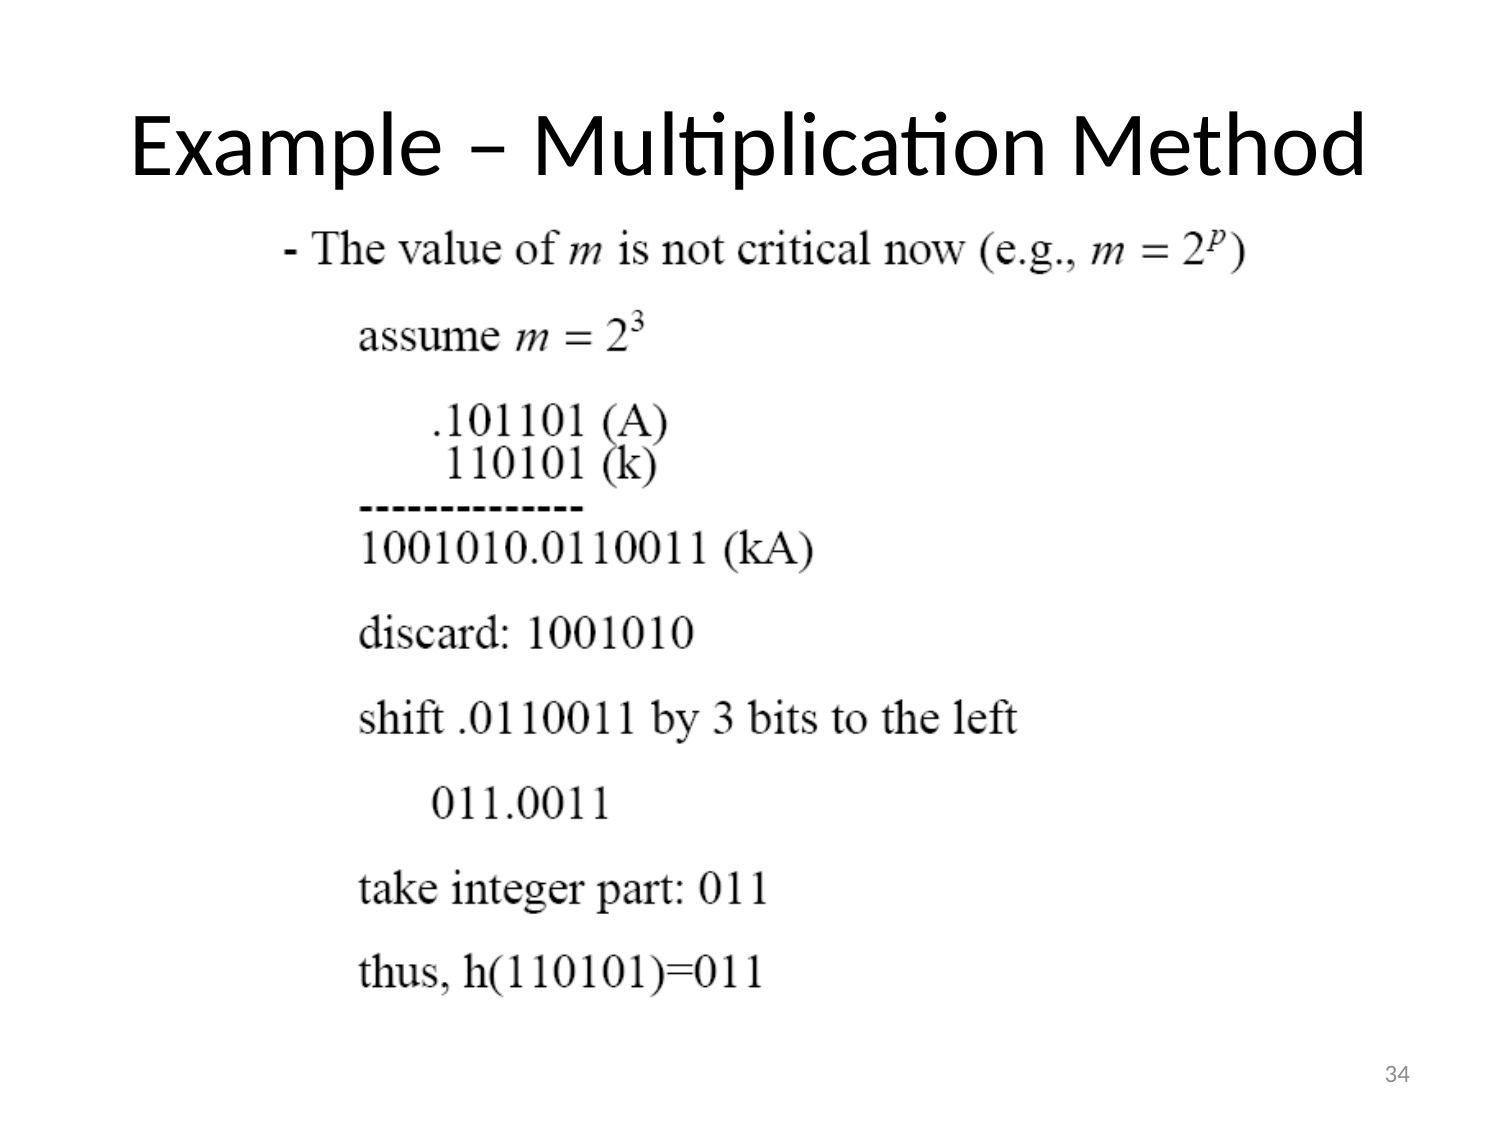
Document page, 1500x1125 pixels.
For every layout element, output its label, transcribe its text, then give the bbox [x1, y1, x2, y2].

title Example – Multiplication Method [75, 45, 1425, 233]
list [239, 204, 1259, 1020]
slide_number 34 [1074, 1042, 1425, 1103]
